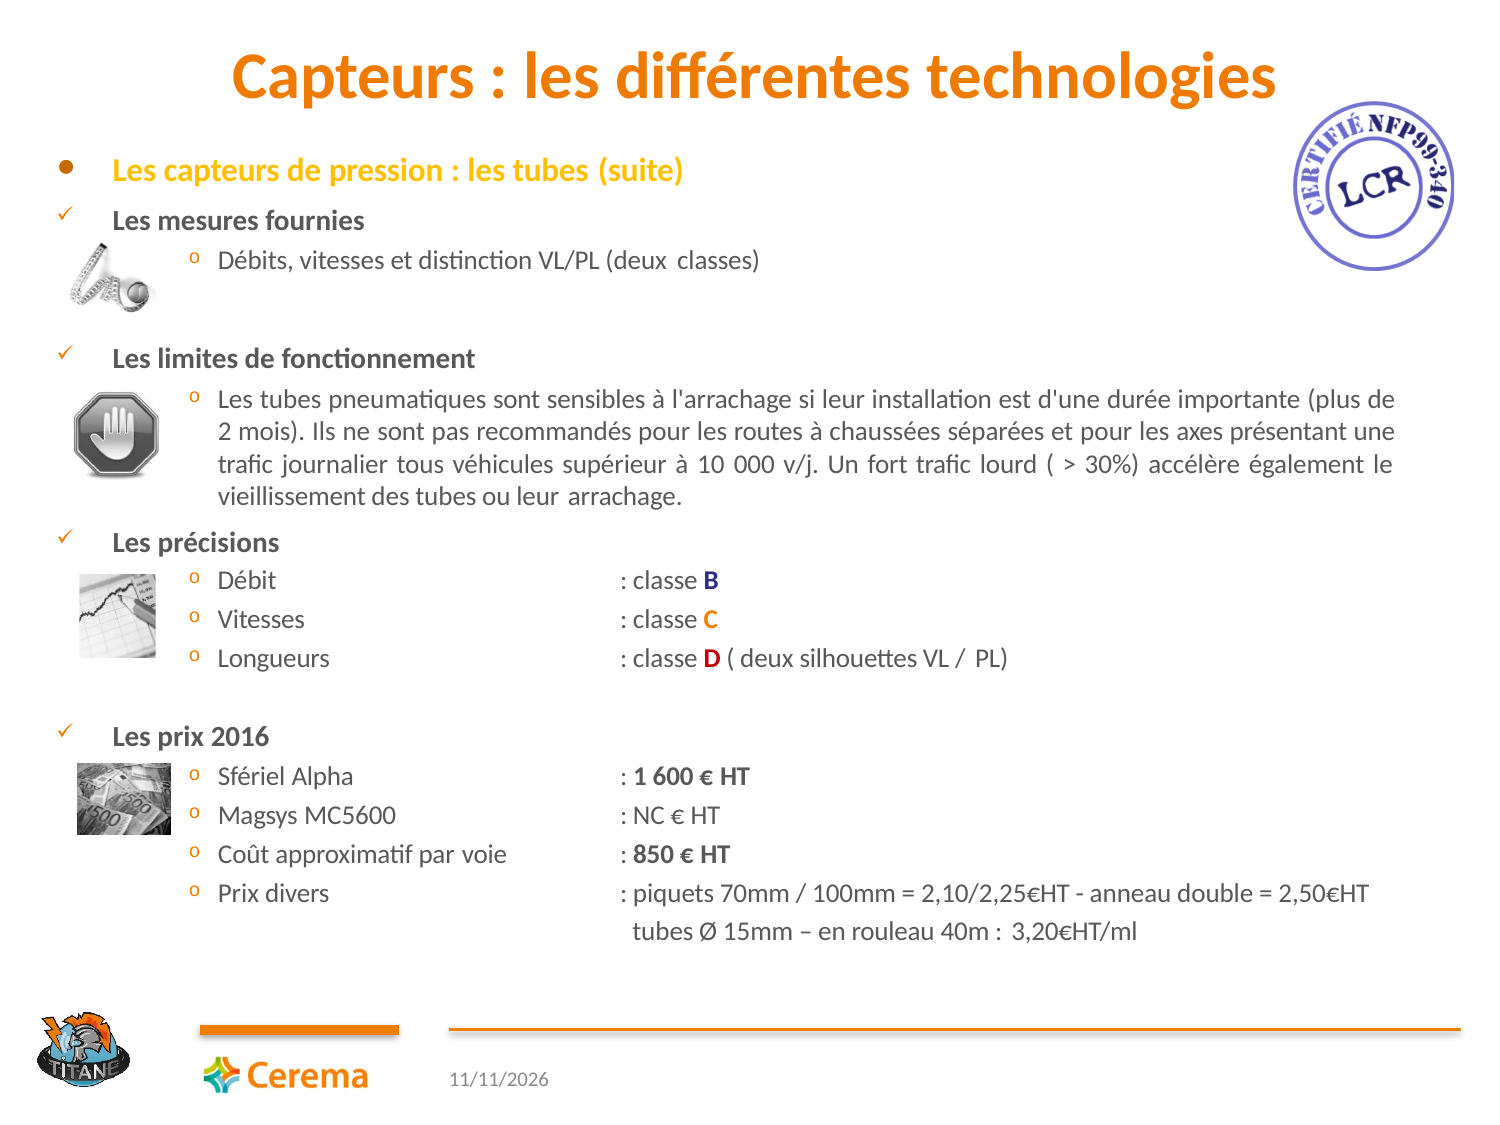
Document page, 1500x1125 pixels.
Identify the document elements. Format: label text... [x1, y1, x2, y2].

picture [186, 1039, 385, 1110]
text_box : 1 600 € HT : NC € HT : 850 € HT : piquets 70mm / 100mm = 2,10/2,25€HT - anneau double = 2,50€HT tubes Ø 15mm – en rouleau 40m : 3,20€HT/ml [617, 750, 1391, 946]
picture [37, 1012, 130, 1087]
text_box [1293, 101, 1455, 271]
text_box Les capteurs de pression : les tubes (suite) Les mesures fournies Débits, vitesses et distinction VL/PL (deux classes) Les limites de fonctionnement Les tubes pneumatiques sont sensibles à l'arrachage si leur installation est d'une durée importante (plus de 2 mois). Ils ne sont pas recommandés pour les routes à chaussées séparées et pour les axes présentant une trafic journalier tous véhicules supérieur à 10 000 v/j. Un fort trafic lourd ( > 30%) accélère également le vieillissement des tubes ou leur arrachage. Les précisions [54, 132, 1403, 559]
title Capteurs : les différentes technologies [230, 29, 1290, 220]
text_box [77, 763, 171, 835]
text_box Débit Vitesses Longueurs [186, 554, 335, 673]
text_box [79, 574, 156, 658]
text_box [64, 231, 156, 324]
text_box Les prix 2016 Sfériel Alpha Magsys MC5600 Coût approximatif par voie Prix divers [54, 708, 515, 908]
text_box : classe B : classe C : classe D ( deux silhouettes VL / PL) [617, 554, 1017, 673]
text_box [71, 391, 161, 480]
